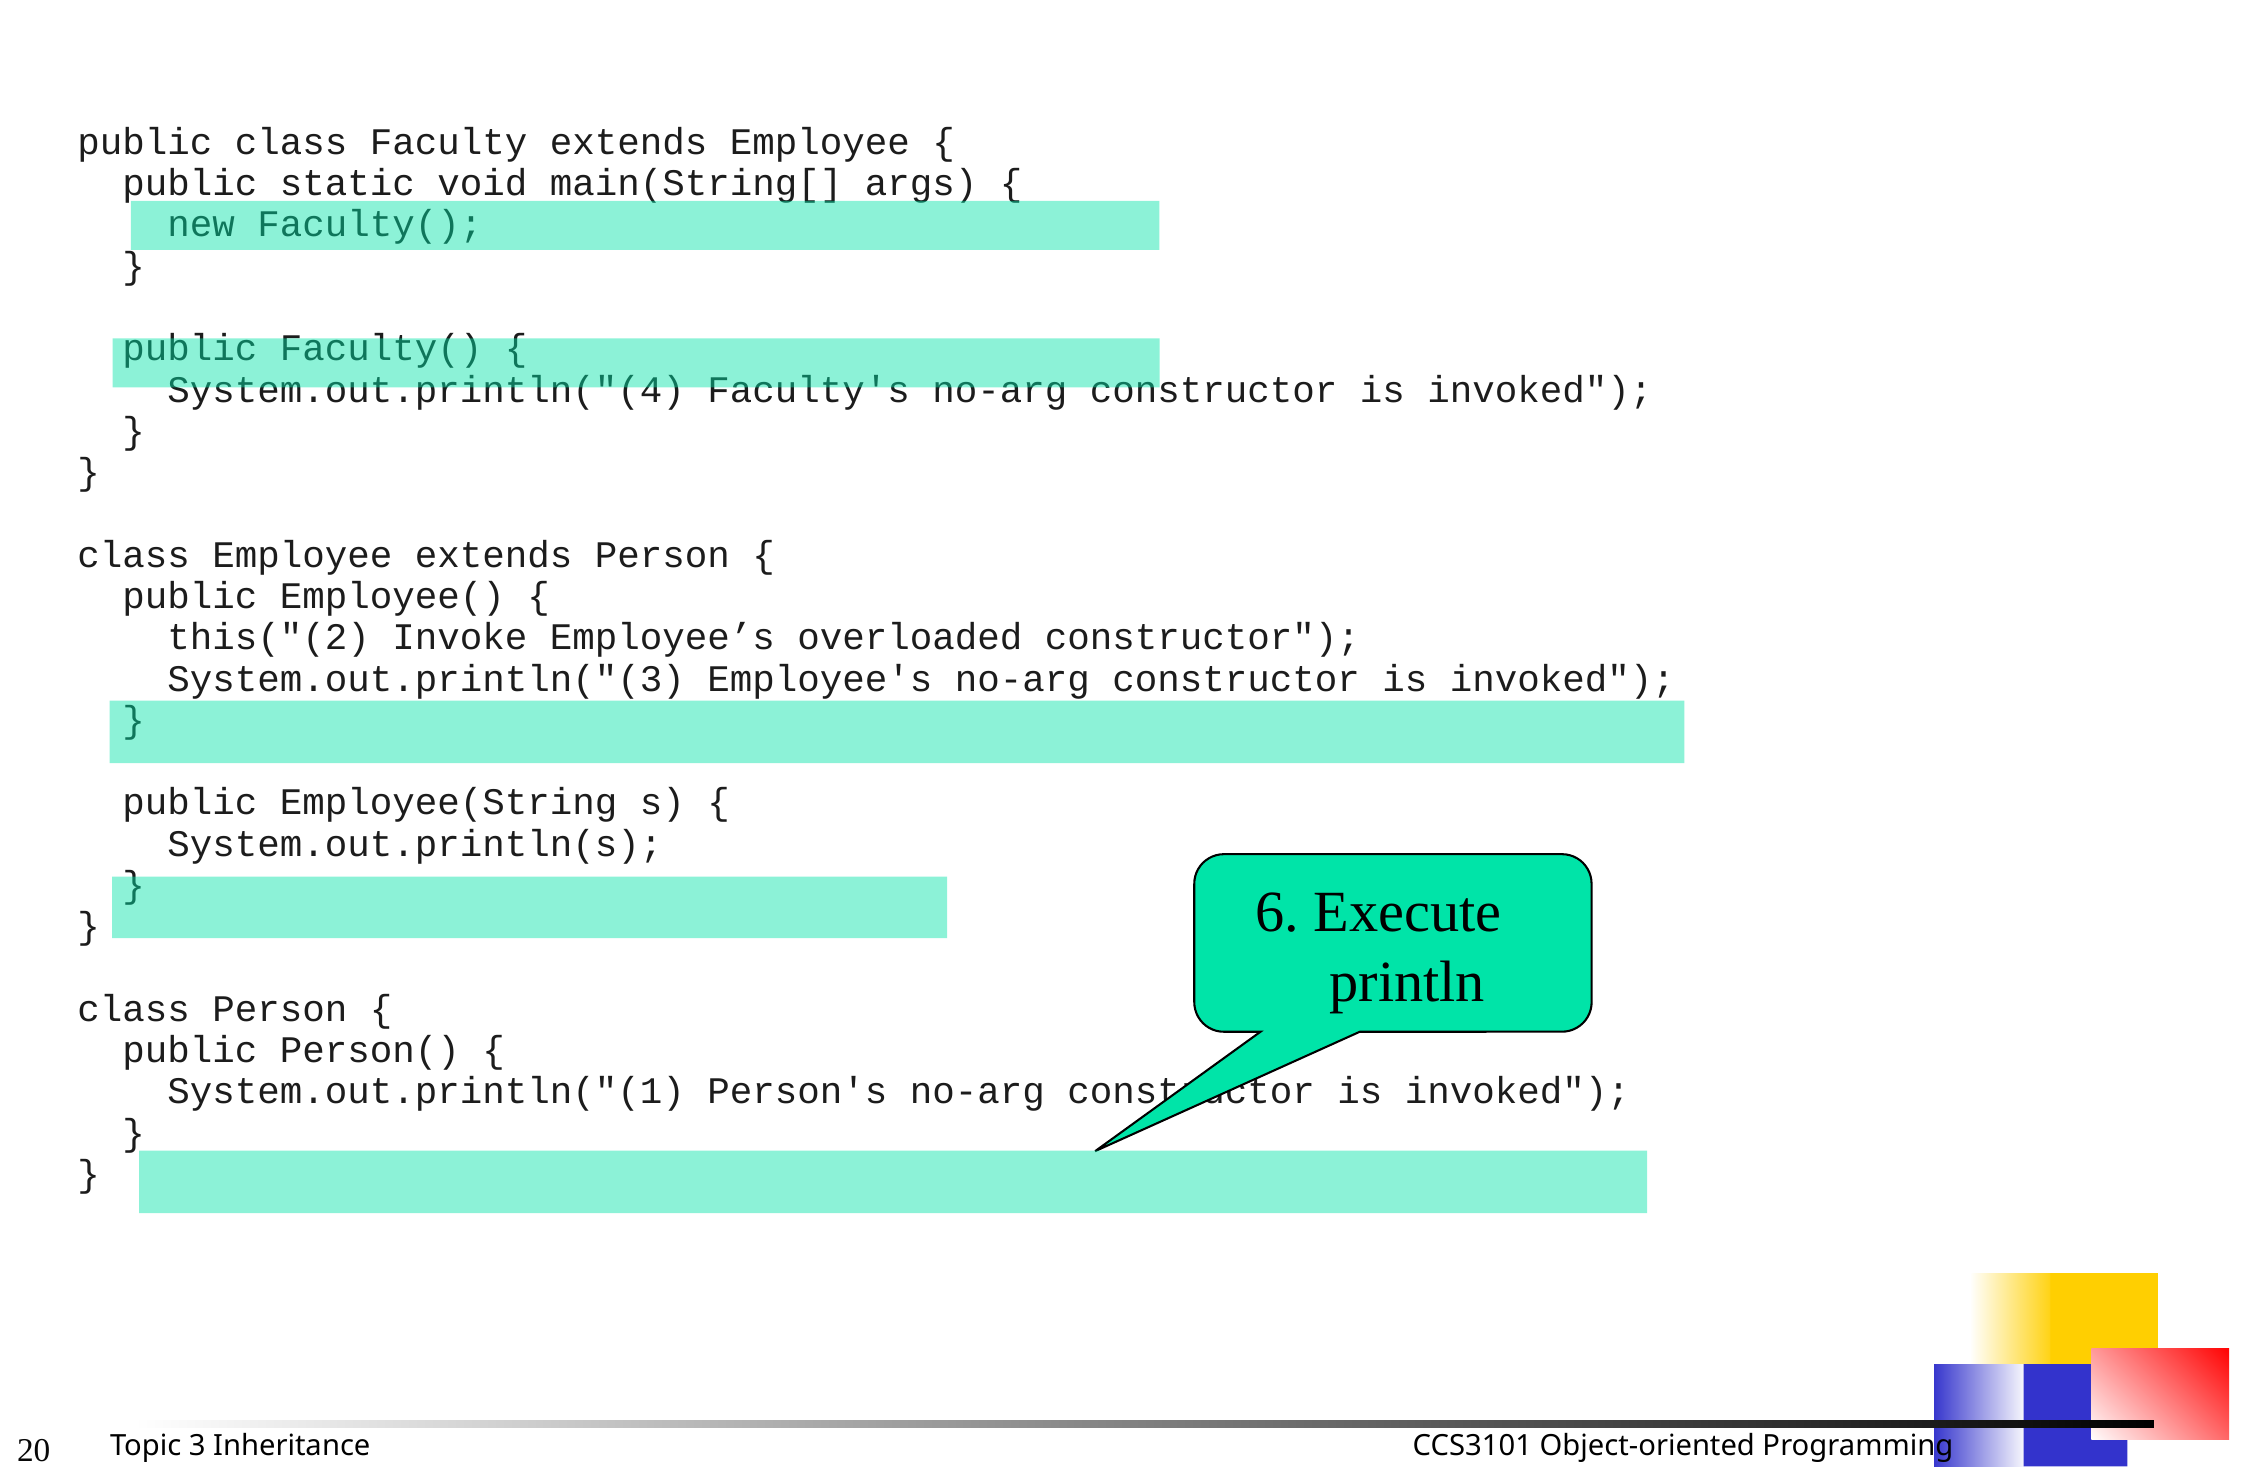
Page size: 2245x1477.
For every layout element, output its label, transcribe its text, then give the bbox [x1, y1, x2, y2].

text_box [139, 1150, 1648, 1214]
text_box public class Faculty extends Employee { public static void main(String[] args) { new Faculty(); } public Faculty() { System.out.println("(4) Faculty's no-arg constructor is invoked"); } } class Employee extends Person { public Employee() { this("(2) Invoke Employee’s overloaded constructor"); System.out.println("(3) Employee's no-arg constructor is invoked"); } public Employee(String s) { System.out.println(s); } } class Person { public Person() { System.out.println("(1) Person's no-arg constructor is invoked"); } } [55, 125, 2189, 1202]
text_box [112, 338, 1160, 388]
text_box [109, 700, 1685, 764]
text_box [112, 876, 948, 939]
text_box [130, 200, 1160, 250]
text_box 6. Execute println [1096, 854, 1592, 1150]
